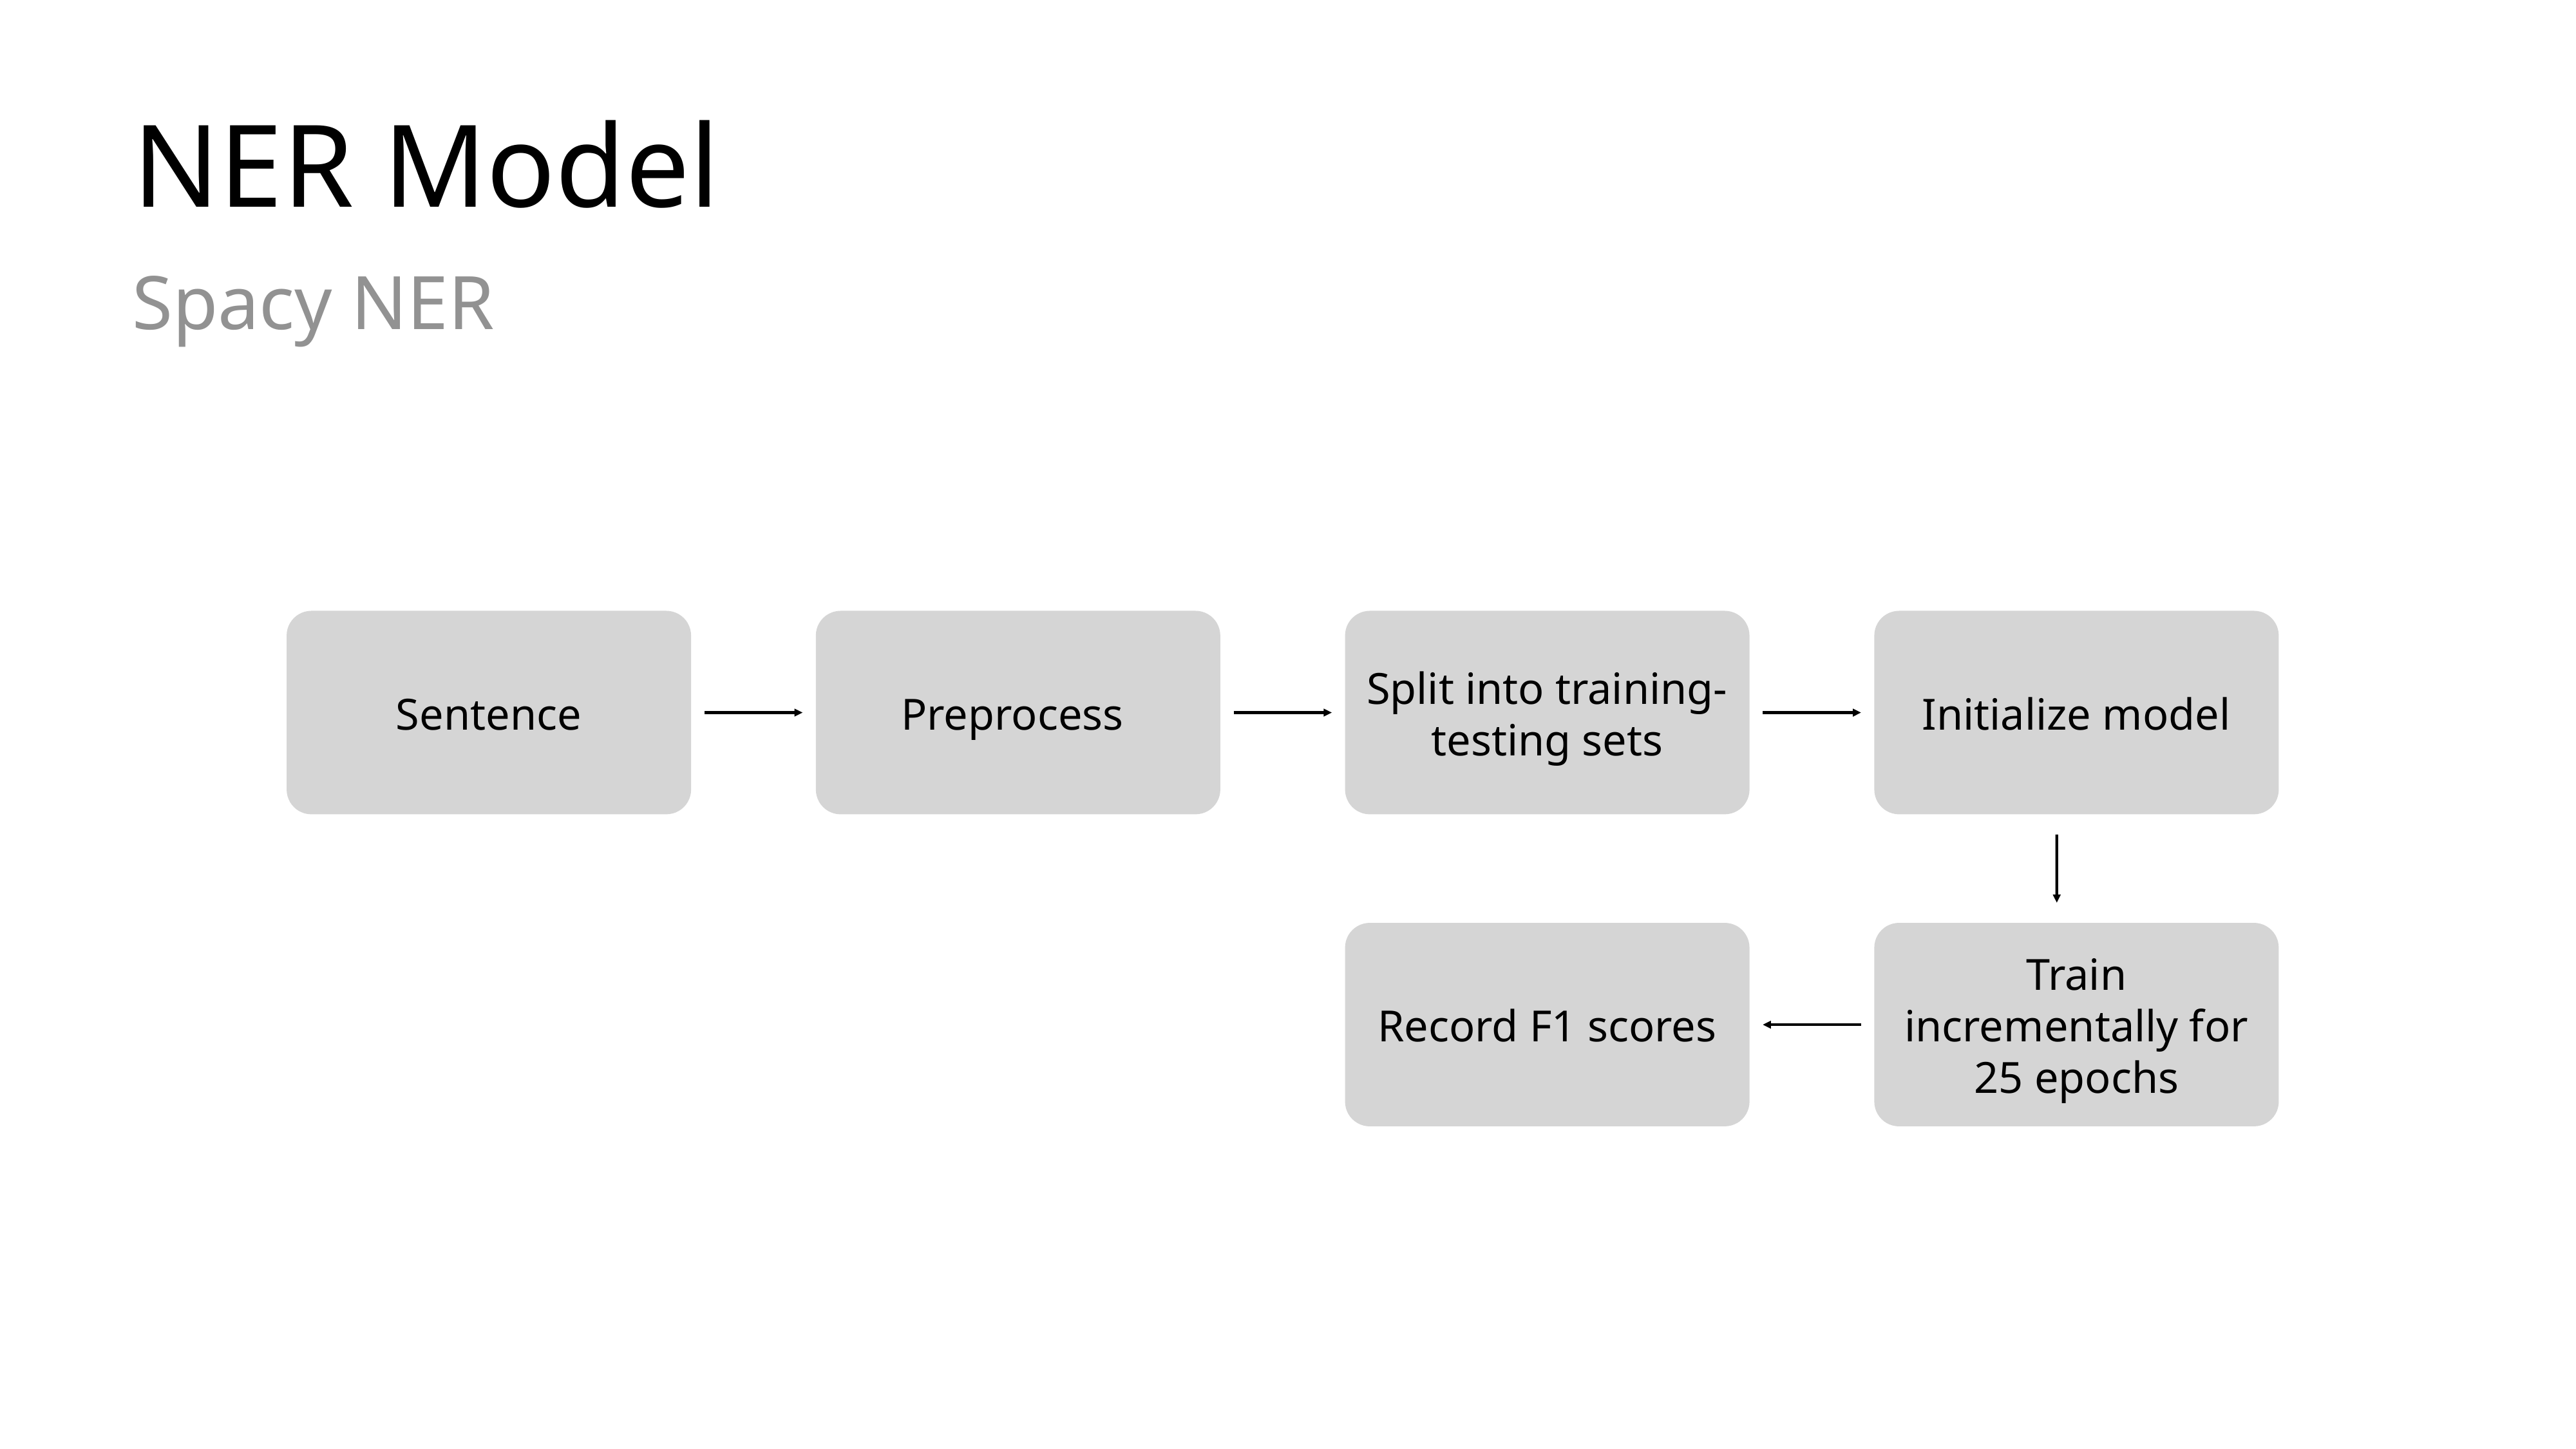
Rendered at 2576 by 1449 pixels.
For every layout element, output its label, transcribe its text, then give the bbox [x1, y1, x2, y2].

text_box Record F1 scores [1345, 923, 1750, 1126]
title NER Model [127, 114, 2449, 251]
text_box Train incrementally for 25 epochs [1874, 923, 2279, 1126]
text_box Spacy NER [127, 251, 2449, 350]
text_box Preprocess [815, 611, 1220, 815]
text_box Split into training-testing sets [1345, 611, 1750, 815]
text_box Initialize model [1874, 611, 2279, 815]
text_box Sentence [287, 611, 692, 815]
